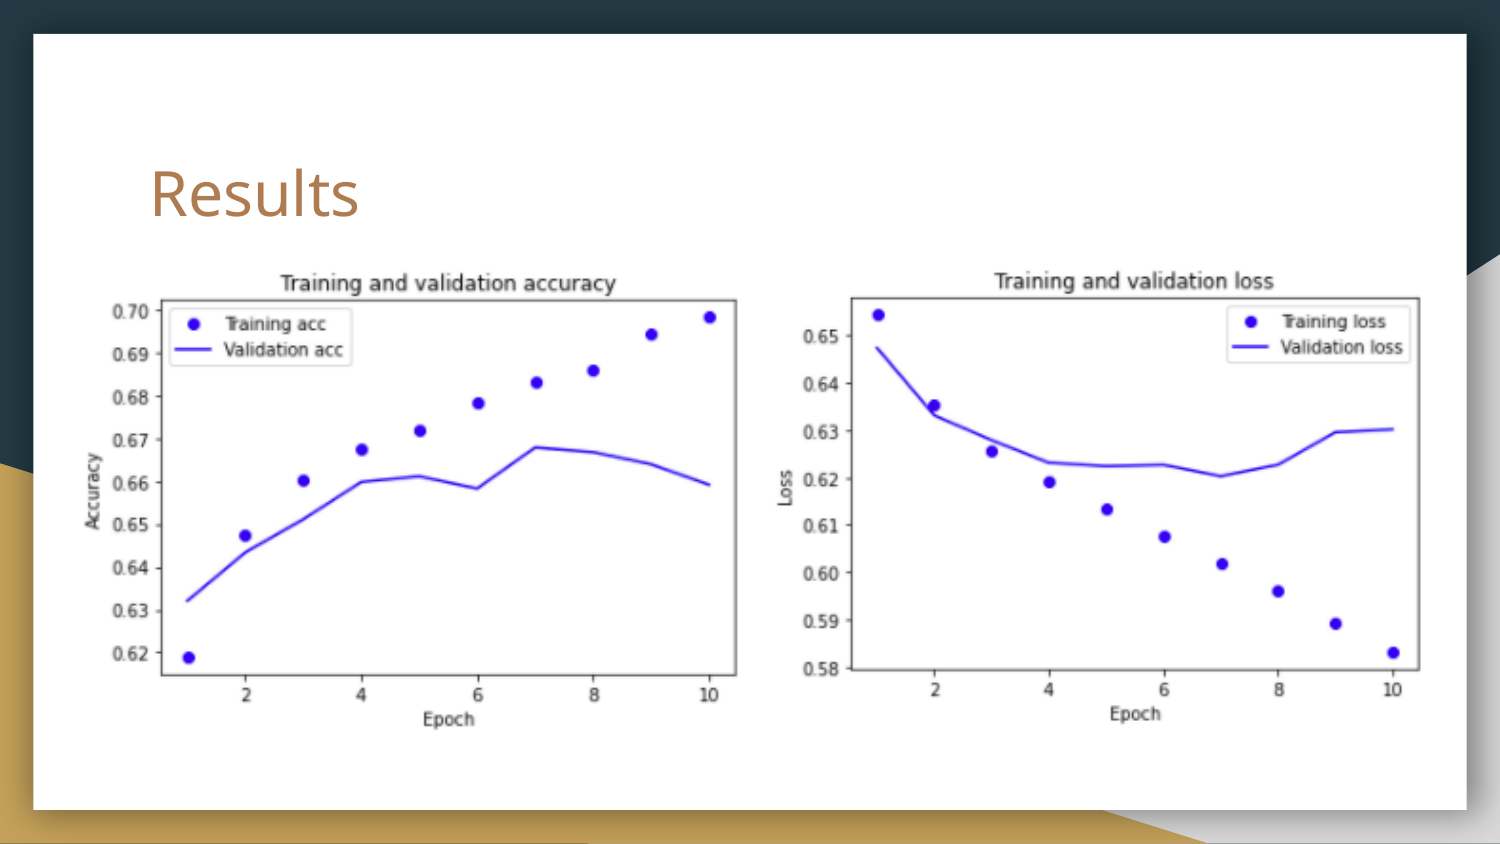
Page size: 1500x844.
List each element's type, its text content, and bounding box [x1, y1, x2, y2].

picture [772, 262, 1435, 738]
picture [80, 262, 751, 738]
title Results [134, 138, 1366, 296]
